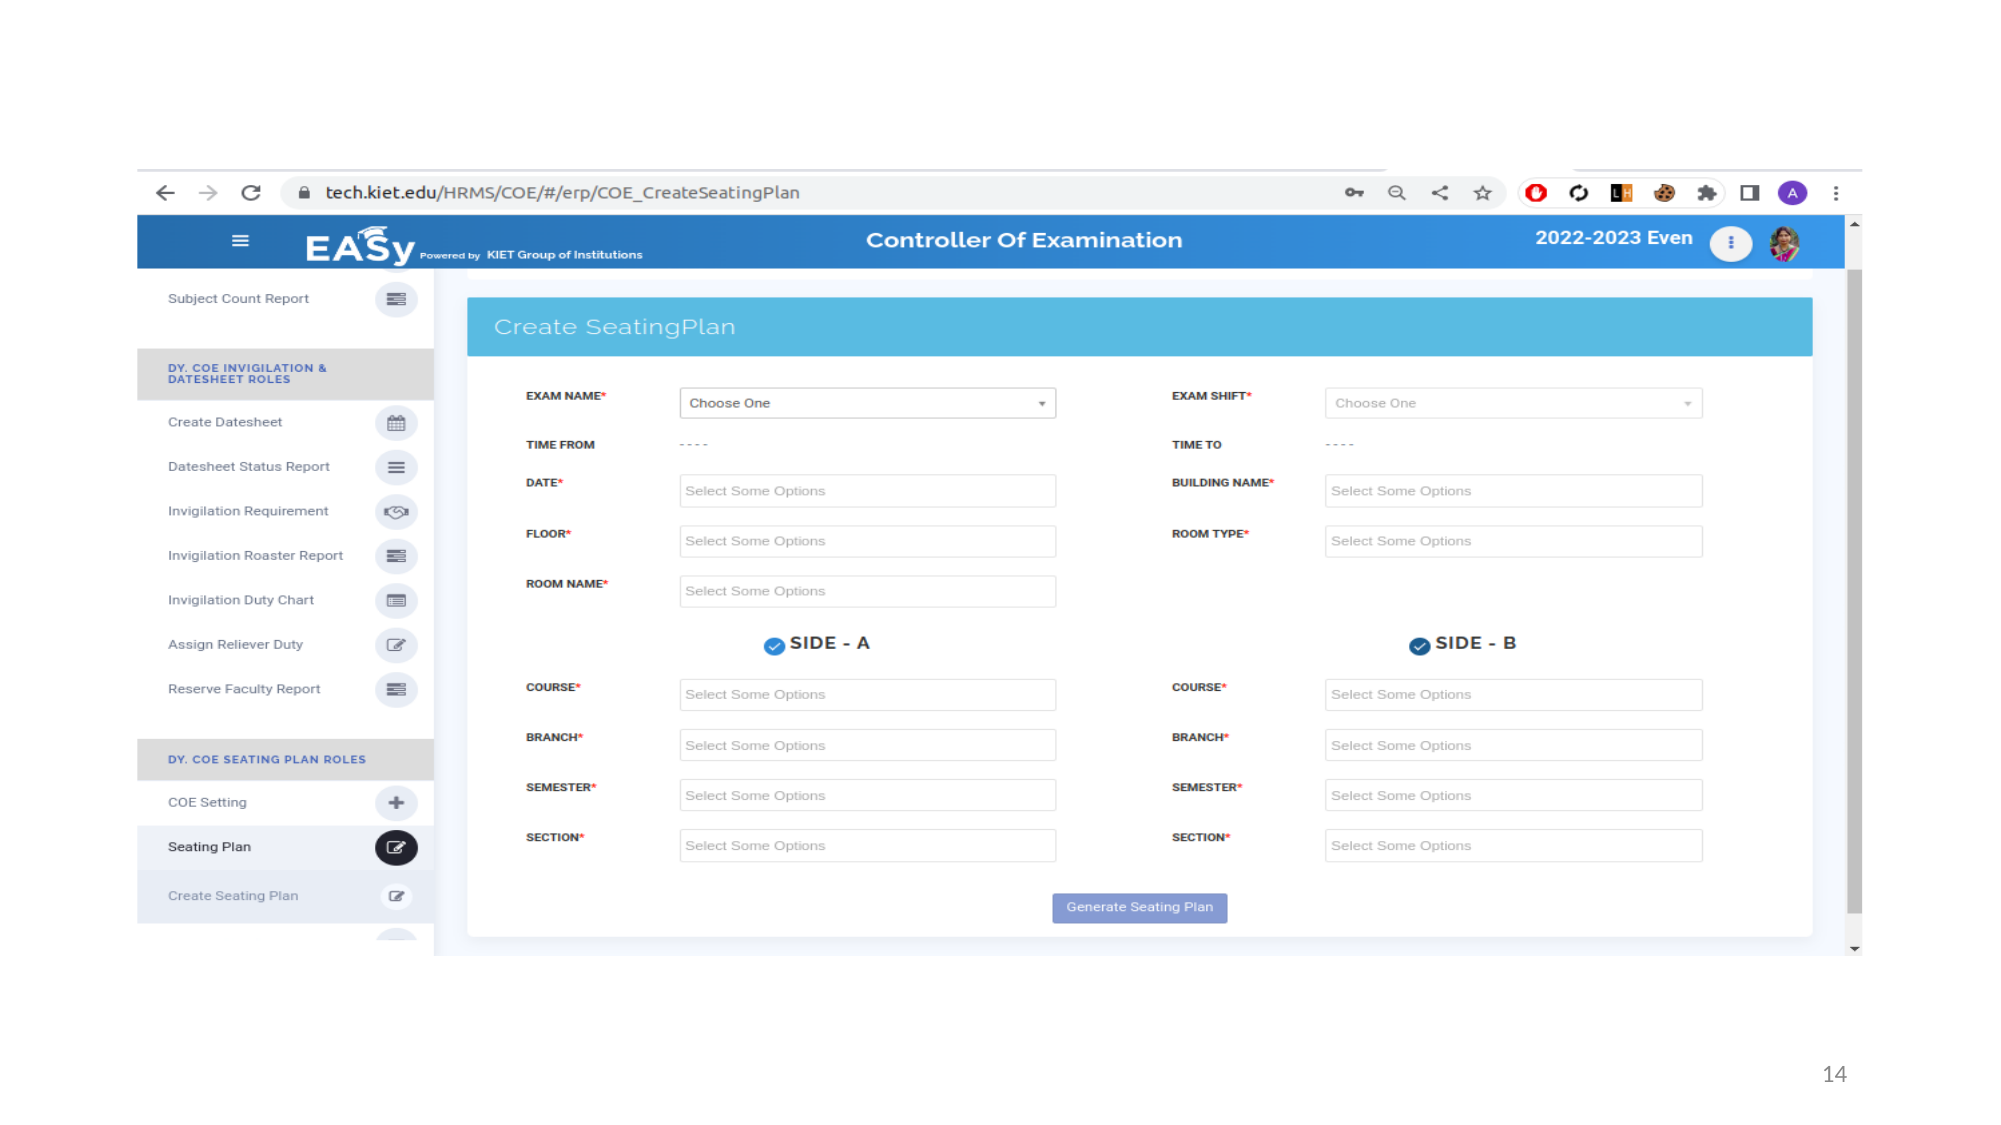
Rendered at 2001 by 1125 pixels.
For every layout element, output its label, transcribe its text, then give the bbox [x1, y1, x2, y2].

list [137, 168, 1863, 956]
slide_number ‹#› [1412, 1042, 1863, 1103]
